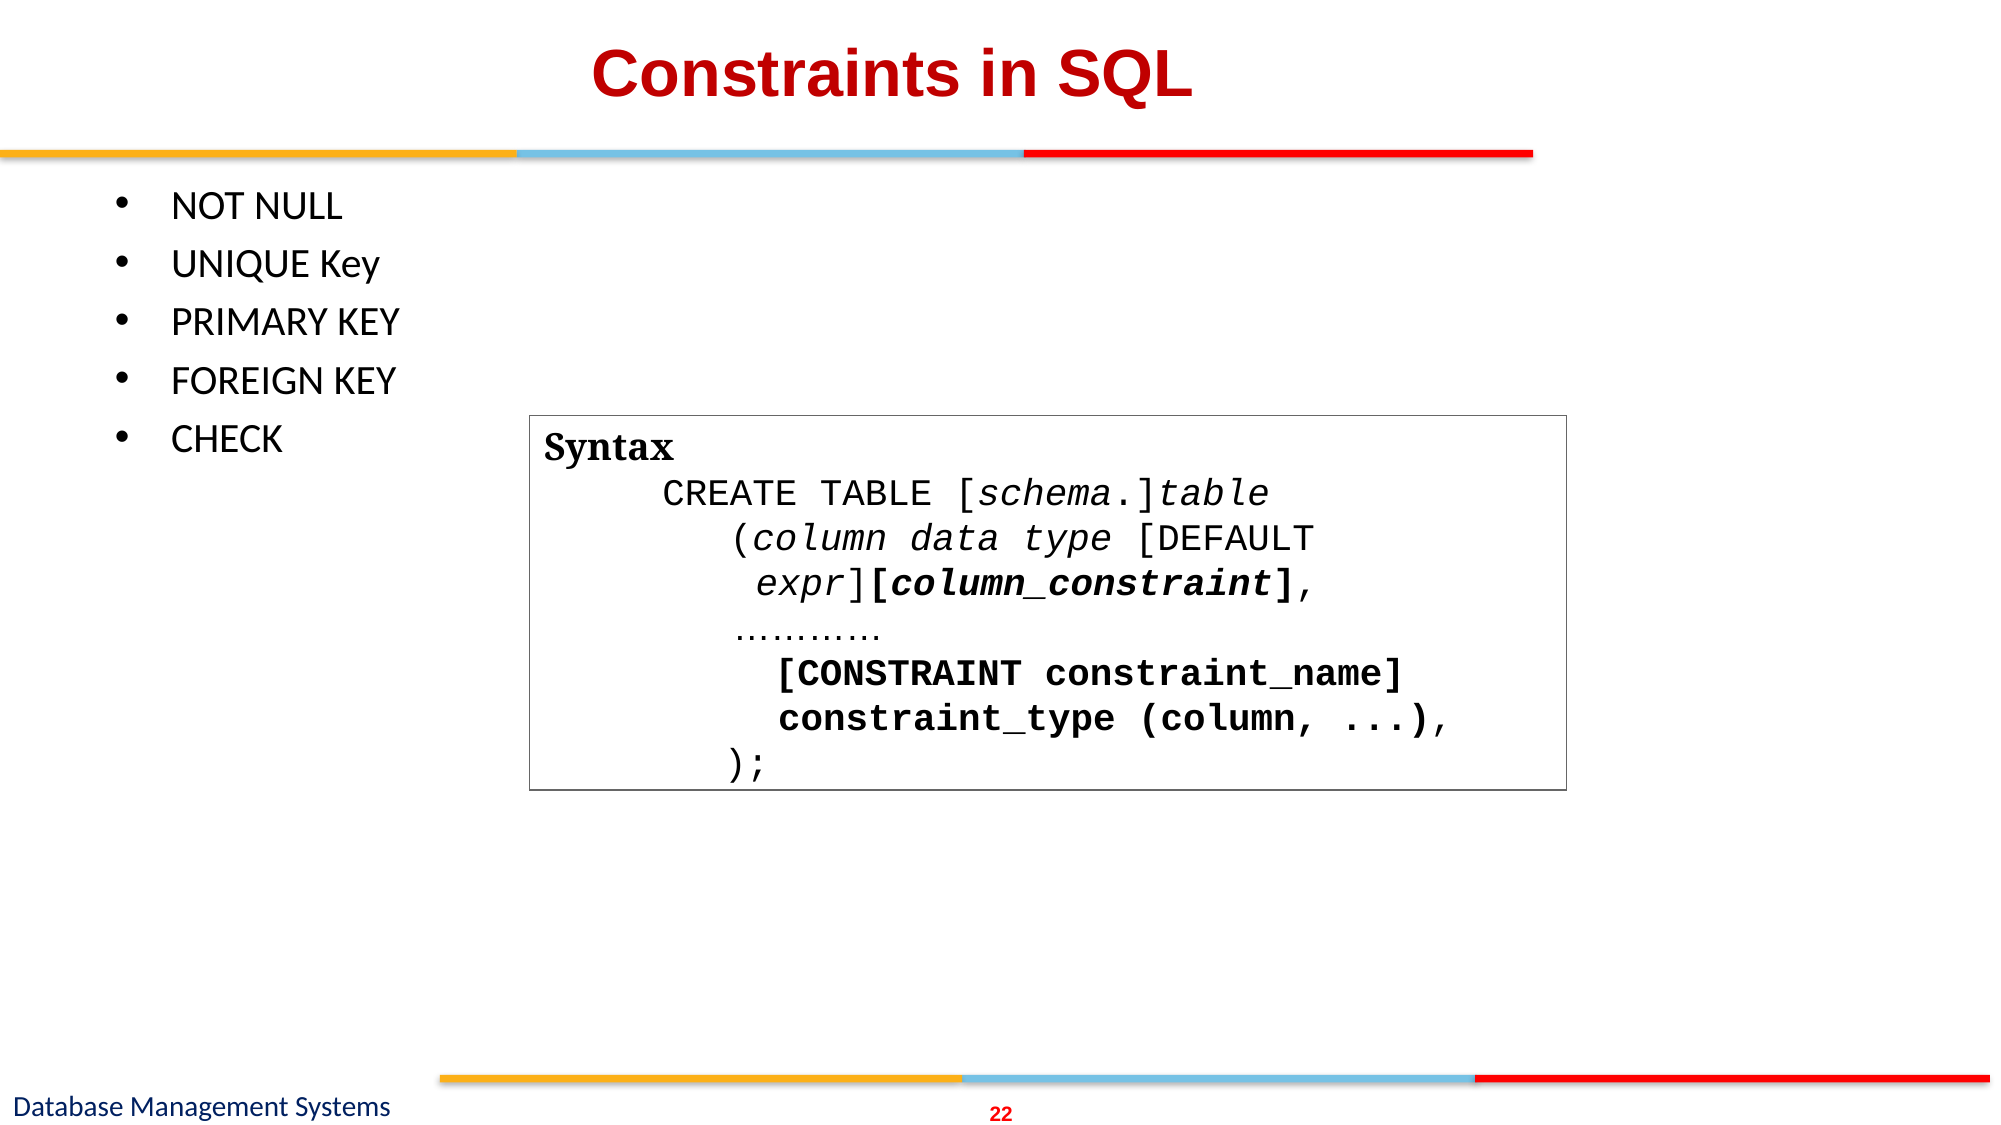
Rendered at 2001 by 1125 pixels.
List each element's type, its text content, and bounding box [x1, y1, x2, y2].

text_box Syntax CREATE TABLE [schema.]table (column data type [DEFAULT expr][column_constraint], ………… [CONSTRAINT constraint_name] constraint_type (column, ...), ); [529, 415, 1567, 791]
title Constraints in SQL [31, 22, 1756, 133]
list NOT NULL UNIQUE Key PRIMARY KEY FOREIGN KEY CHECK [99, 170, 1900, 1005]
